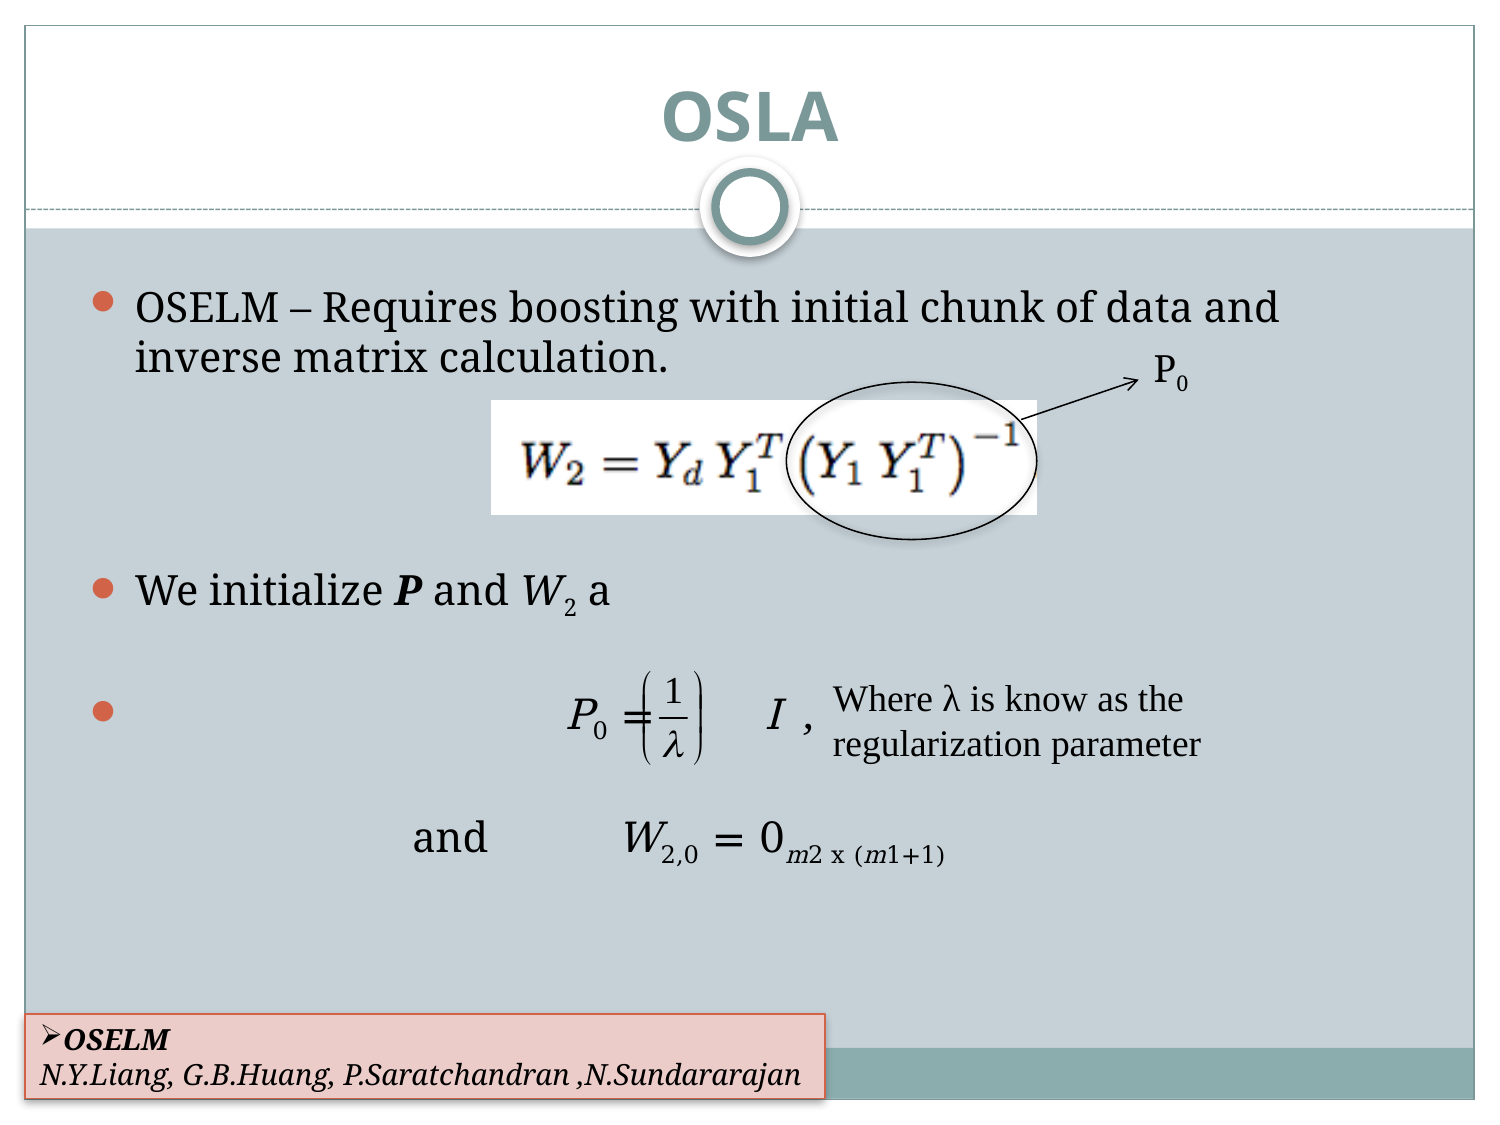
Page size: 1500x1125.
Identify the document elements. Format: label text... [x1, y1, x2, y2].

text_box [634, 663, 713, 773]
list OSELM – Requires boosting with initial chunk of data and inverse matrix calculation. We initialize P and W2 a P0 = I , and W2,0 = 0m2 x (m1+1) [75, 273, 1425, 1077]
text_box OSELM N.Y.Liang, G.B.Huang, P.Saratchandran ,N.Sundararajan [24, 1013, 826, 1099]
text_box Where λ is know as the regularization parameter [818, 666, 1384, 771]
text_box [490, 337, 1230, 540]
title OSLA [75, 20, 1425, 163]
